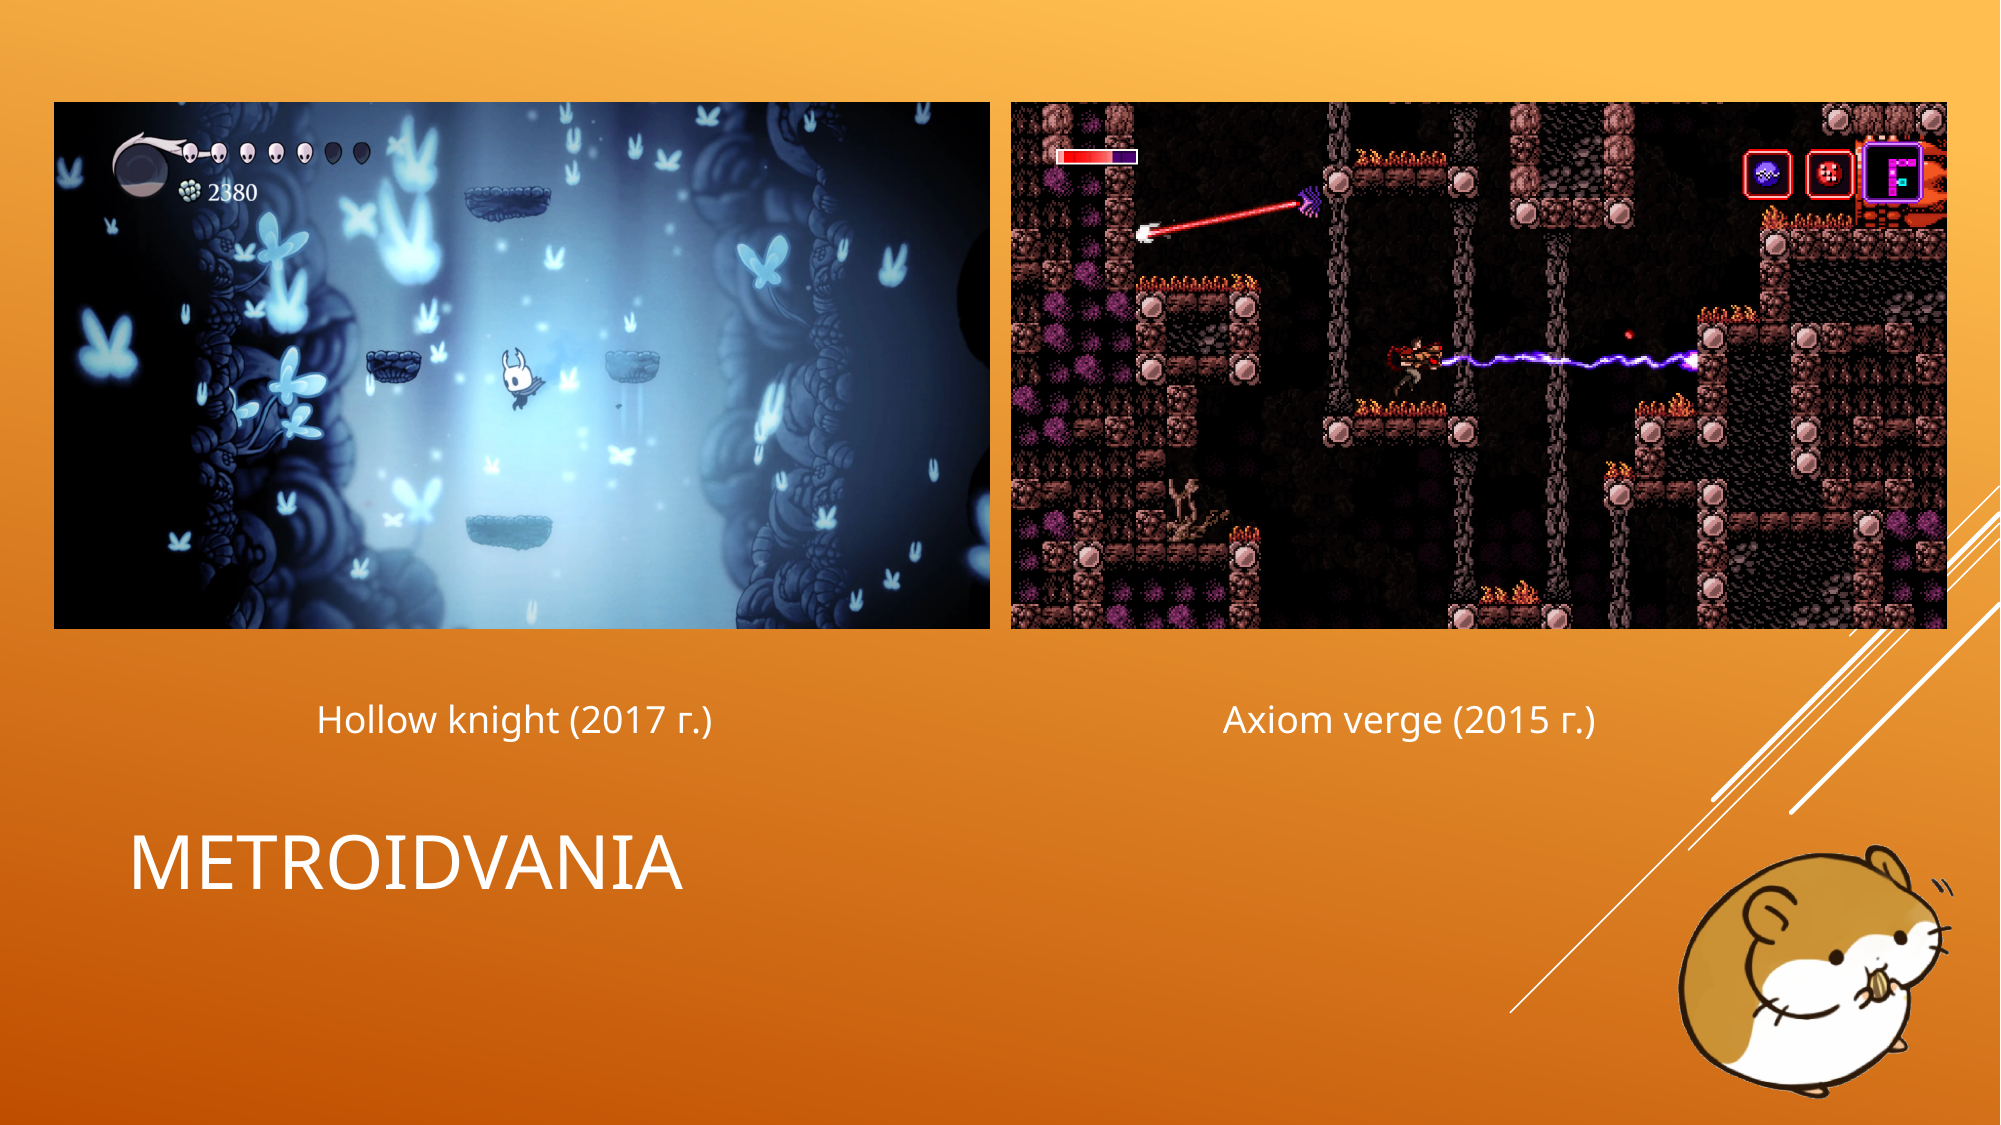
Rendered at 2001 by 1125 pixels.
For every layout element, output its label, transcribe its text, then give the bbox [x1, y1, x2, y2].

picture [53, 102, 990, 629]
picture [1612, 818, 2000, 1125]
title metroidvania [112, 736, 1513, 984]
text_box Hollow knight (2017 г.) [301, 688, 876, 736]
text_box Axiom verge (2015 г.) [1208, 688, 1783, 749]
picture [1011, 102, 1947, 629]
